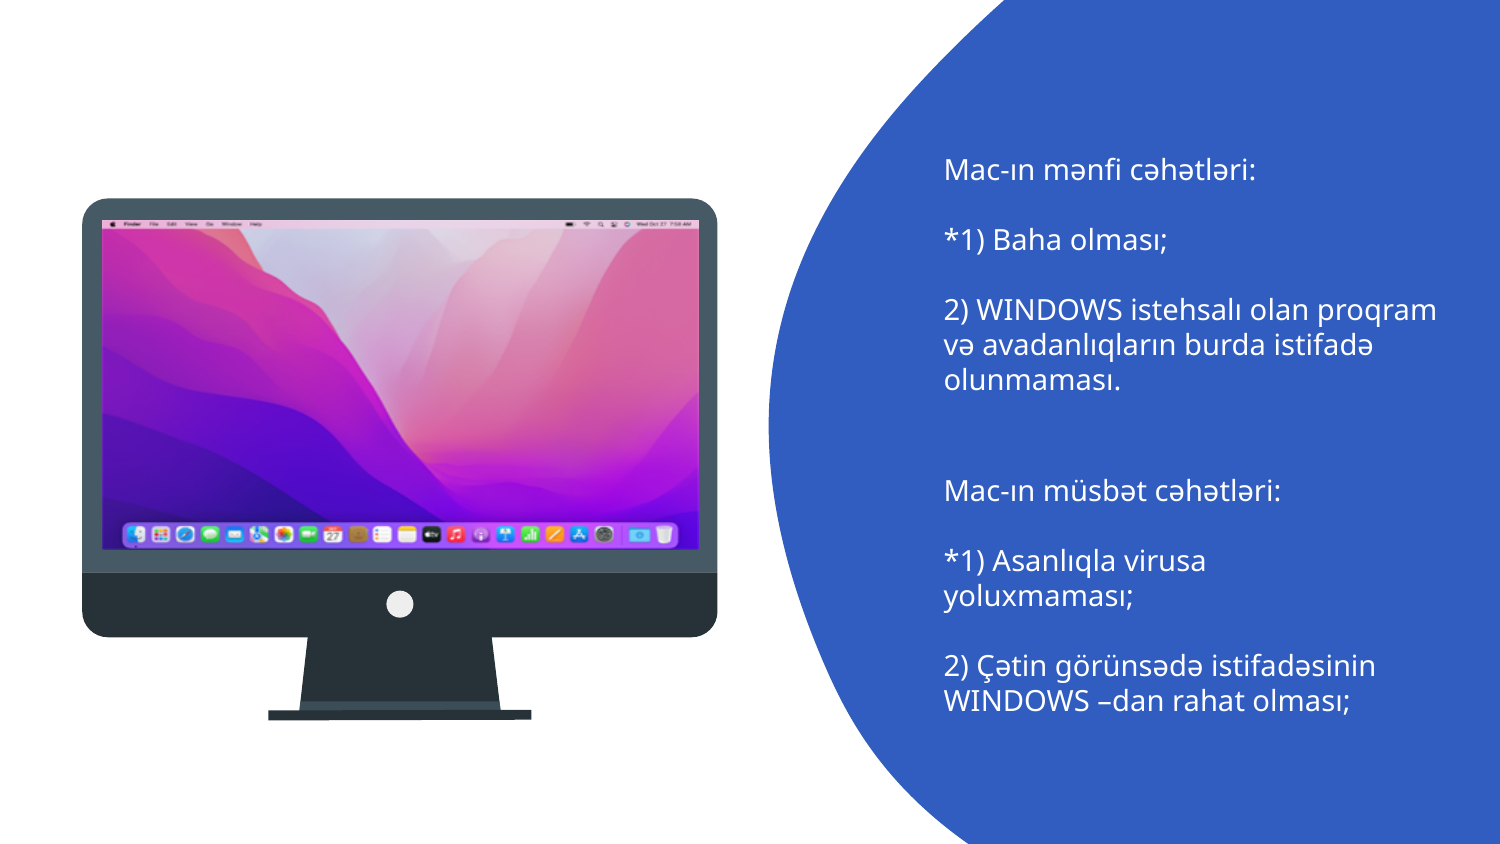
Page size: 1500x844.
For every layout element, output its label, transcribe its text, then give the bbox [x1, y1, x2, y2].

subtitle Mac-ın müsbət cəhətləri: *1) Asanlıqla virusa yoluxmaması; 2) Çətin görünsədə istifadəsinin WINDOWS –dan rahat olması; [928, 457, 1405, 640]
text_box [81, 198, 718, 721]
title Mac-ın mənfi cəhətləri: *1) Baha olması; 2) WINDOWS istehsalı olan proqram və avadanlıqların burda istifadə olunmaması. [928, 220, 1486, 362]
picture [102, 220, 699, 551]
